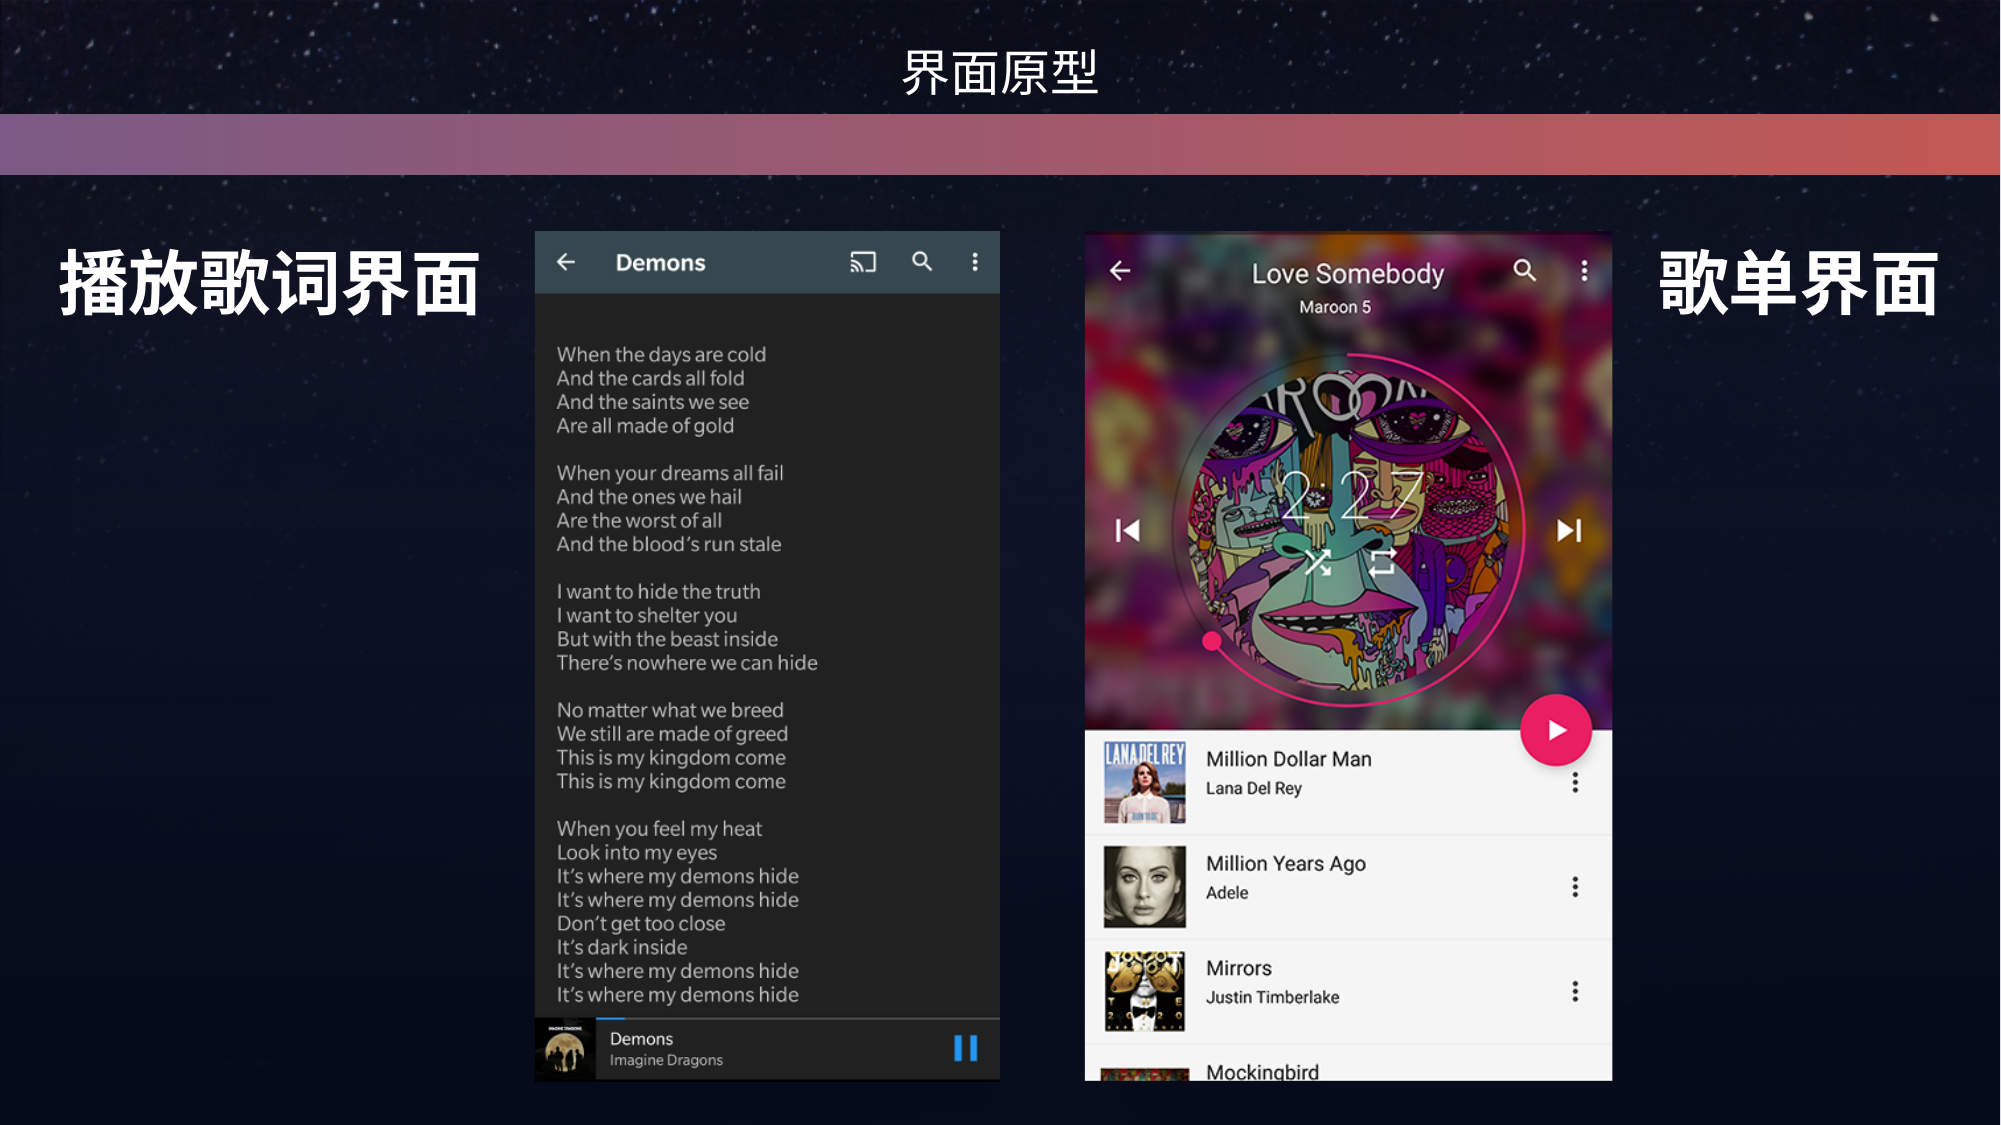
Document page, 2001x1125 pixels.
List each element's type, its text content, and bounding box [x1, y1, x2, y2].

text_box 播放歌词界面 [43, 231, 498, 332]
text_box 界面原型 [387, 33, 1613, 109]
text_box 歌单界面 [1643, 231, 1957, 332]
text_box [0, 114, 2000, 176]
picture [0, 0, 2001, 1125]
